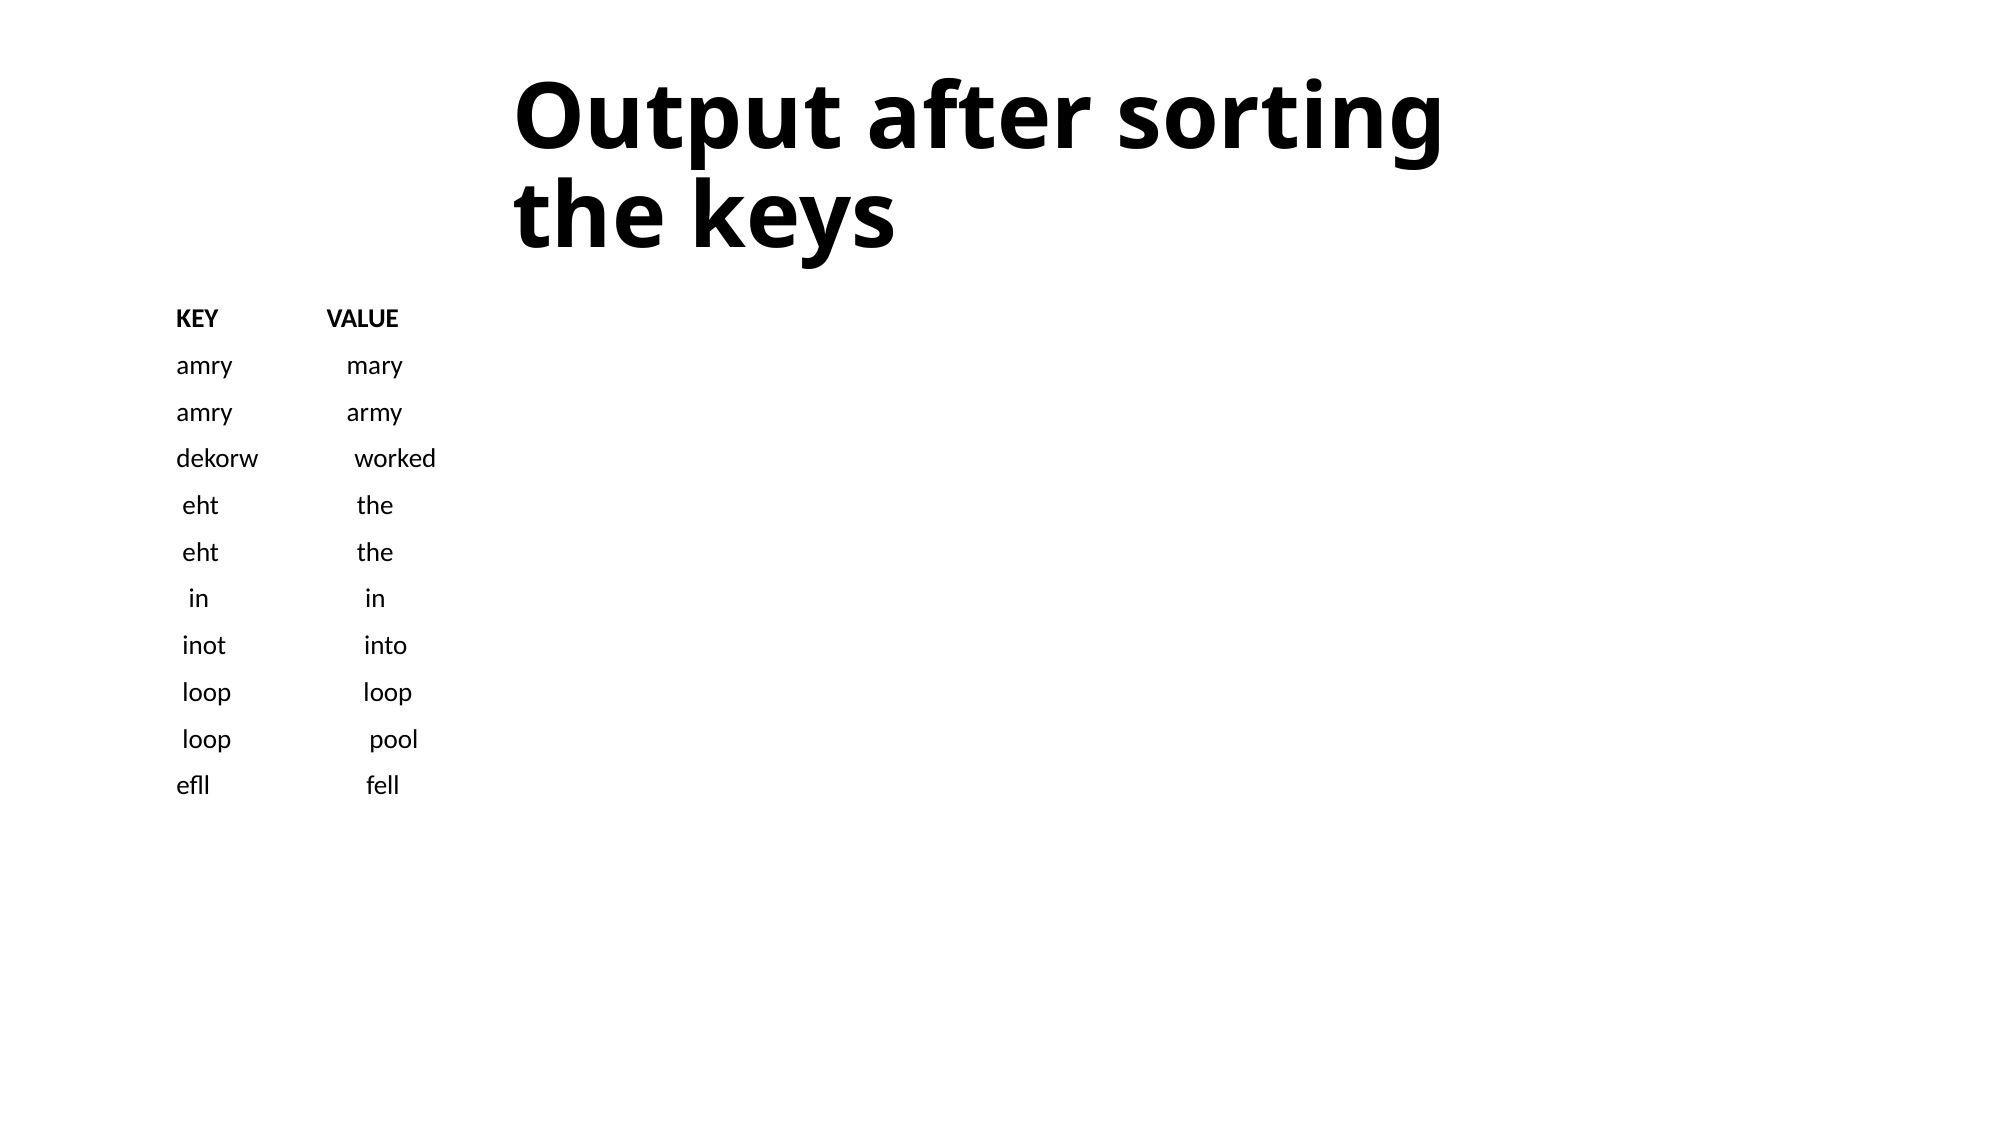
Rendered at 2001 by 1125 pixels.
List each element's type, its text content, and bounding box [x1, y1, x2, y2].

list KEY VALUE amry mary amry army dekorw worked eht the eht the in in inot into loop loop loop pool efll fell [137, 299, 1863, 1014]
title Output after sorting the keys [497, 59, 1635, 278]
